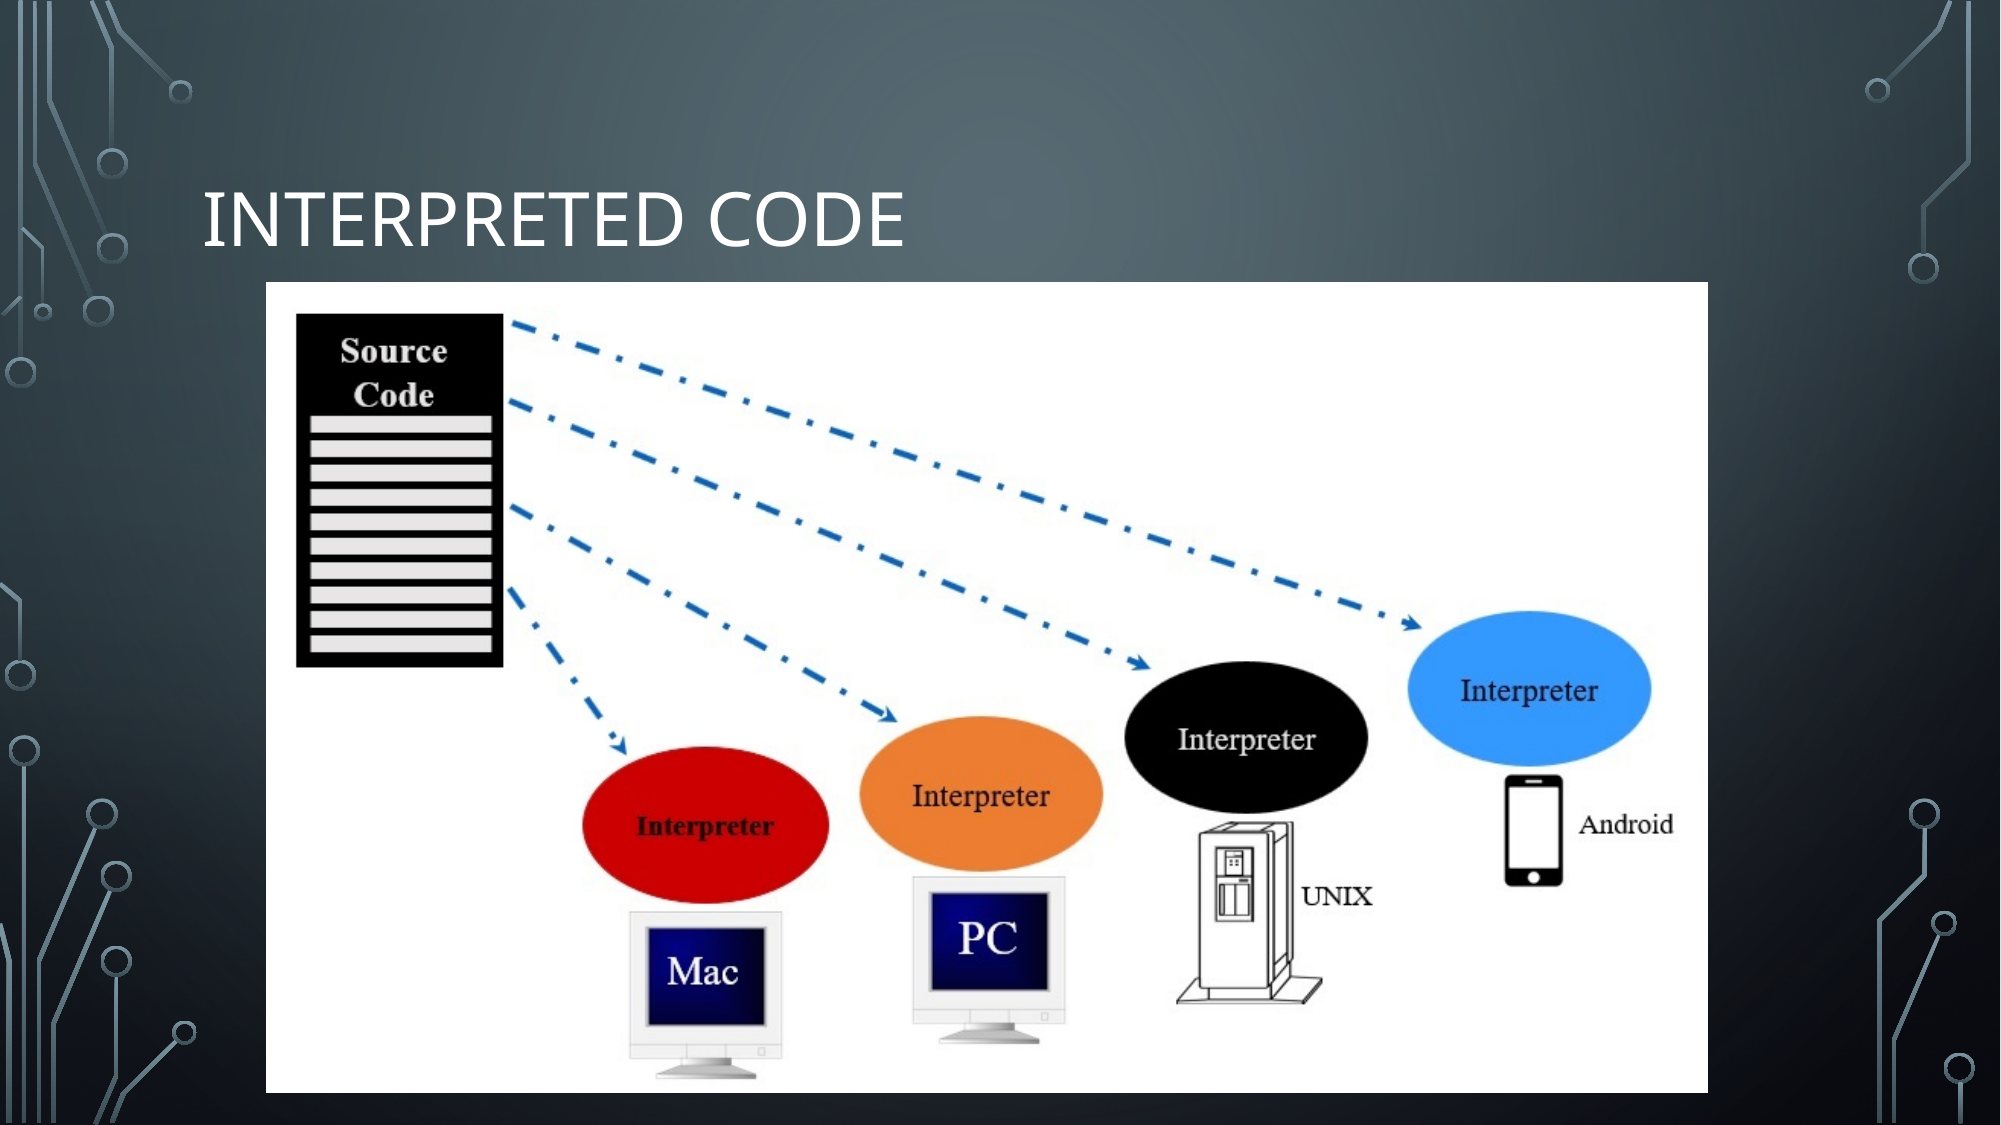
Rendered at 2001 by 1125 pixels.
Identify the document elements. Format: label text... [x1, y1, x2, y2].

title Interpreted Code [187, 101, 1813, 344]
picture [266, 282, 1708, 1093]
